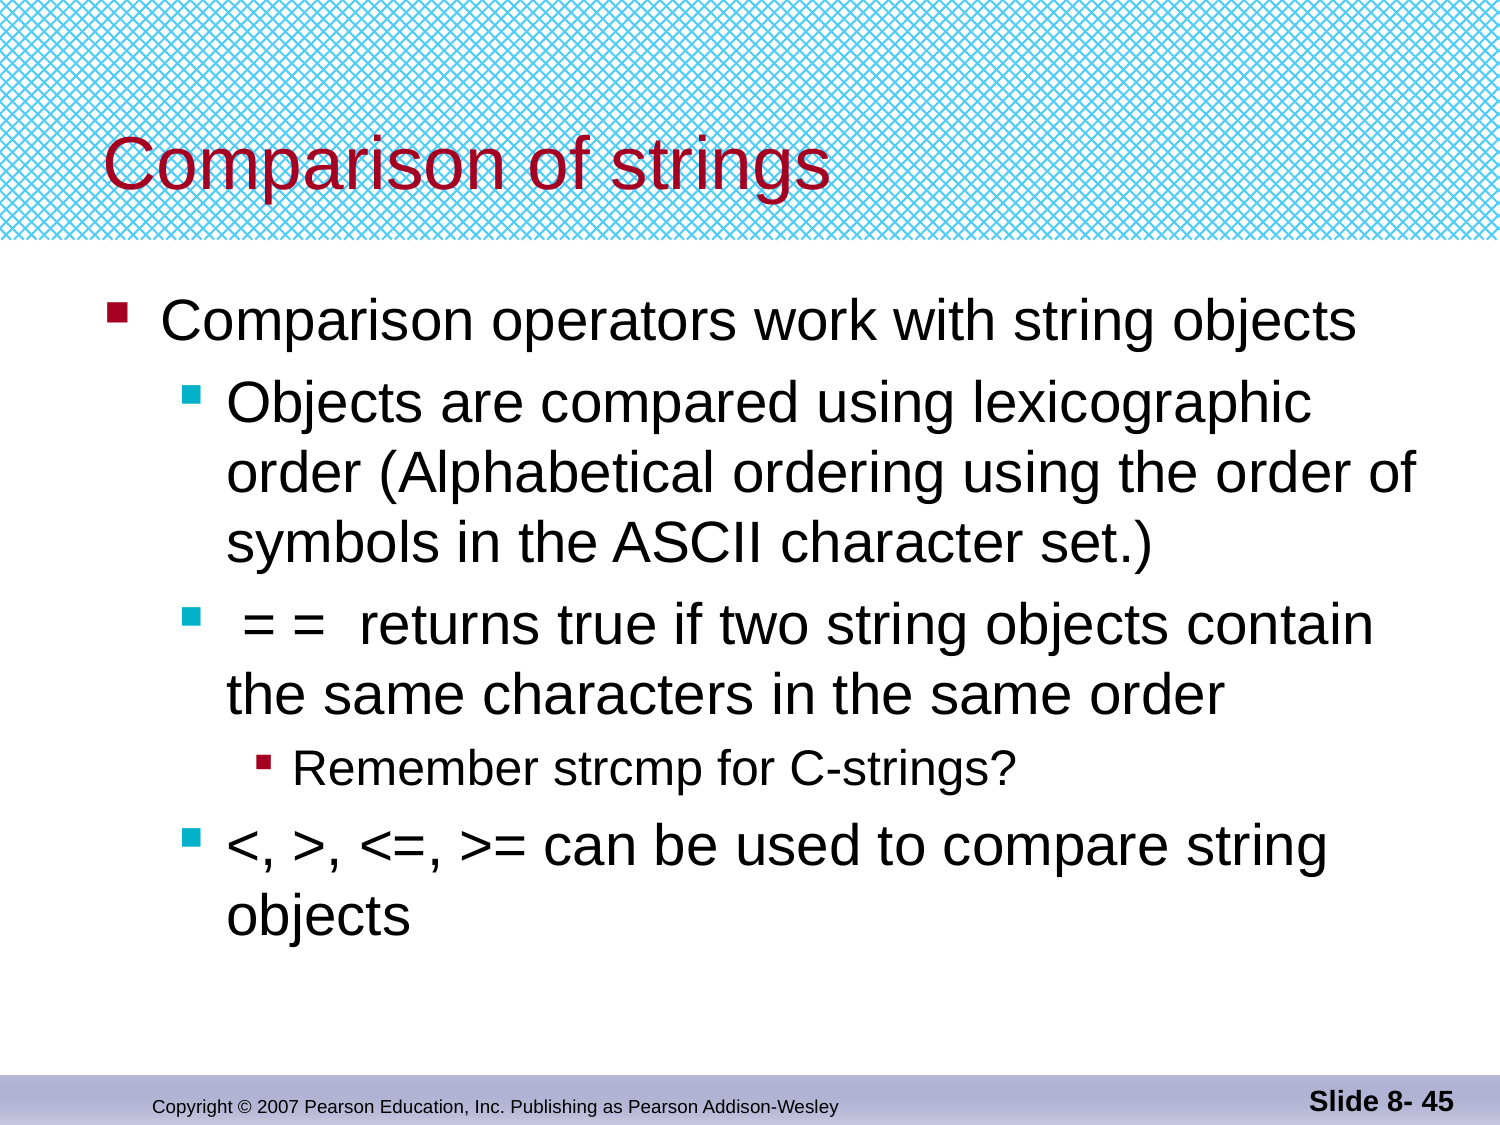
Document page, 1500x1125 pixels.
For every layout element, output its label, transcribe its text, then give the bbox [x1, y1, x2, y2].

slide_number Slide 8- 45 [1156, 1049, 1470, 1125]
list Comparison operators work with string objects Objects are compared using lexicographic order (Alphabetical ordering using the order of symbols in the ASCII character set.) = = returns true if two string objects contain the same characters in the same order Remember strcmp for C-strings? <, >, <=, >= can be used to compare string objects [89, 274, 1451, 1026]
title Comparison of strings [87, 49, 1451, 213]
